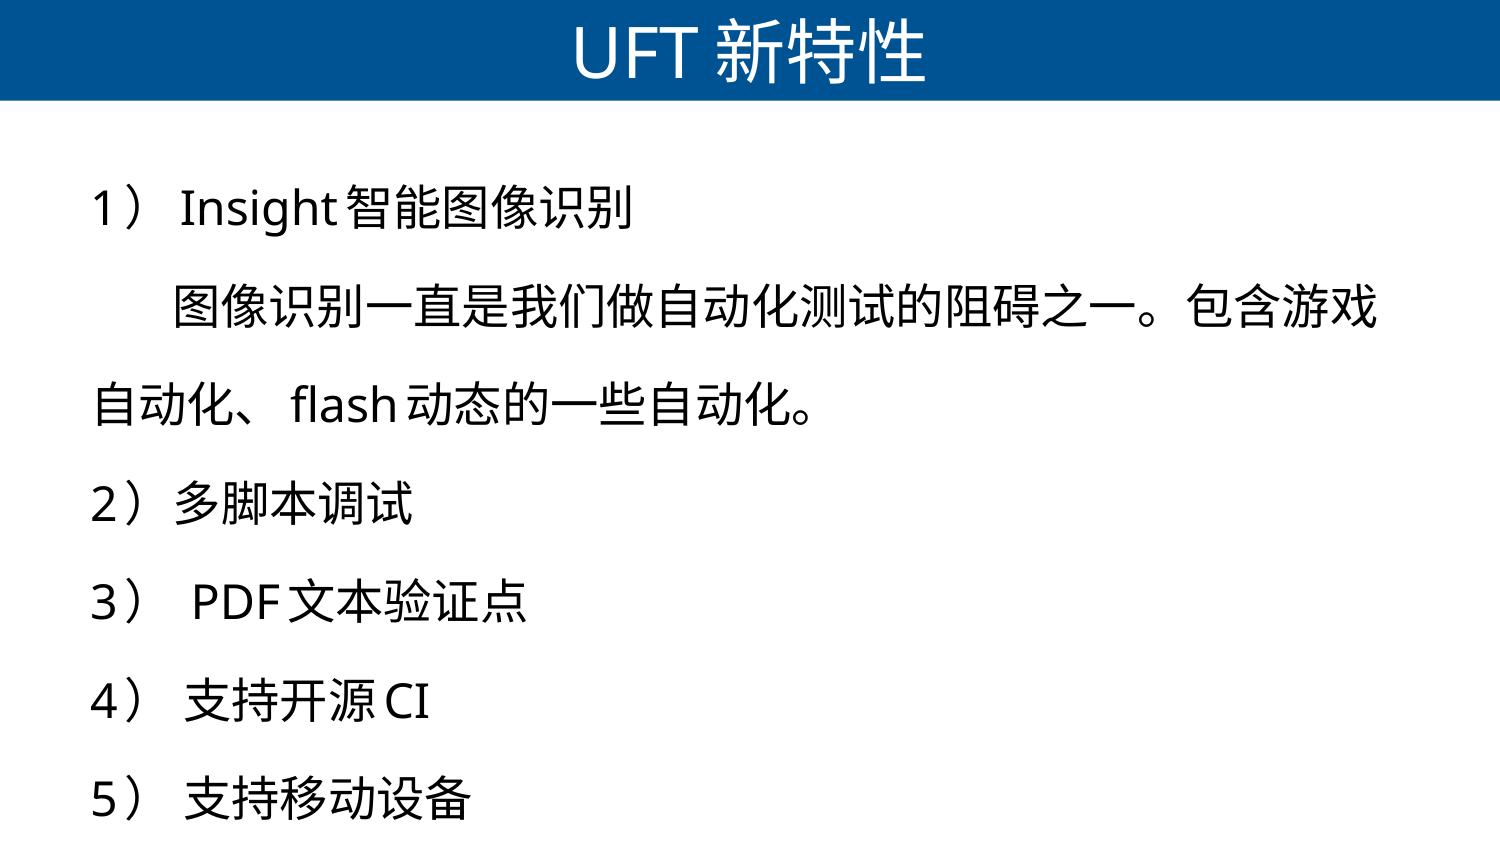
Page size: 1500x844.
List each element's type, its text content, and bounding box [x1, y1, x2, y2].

list 1）Insight智能图像识别 图像识别一直是我们做自动化测试的阻碍之一。包含游戏自动化、flash动态的一些自动化。 2）多脚本调试 3） PDF文本验证点 4） 支持开源CI 5） 支持移动设备 [75, 129, 1425, 844]
title UFT新特性 [0, 0, 1500, 101]
